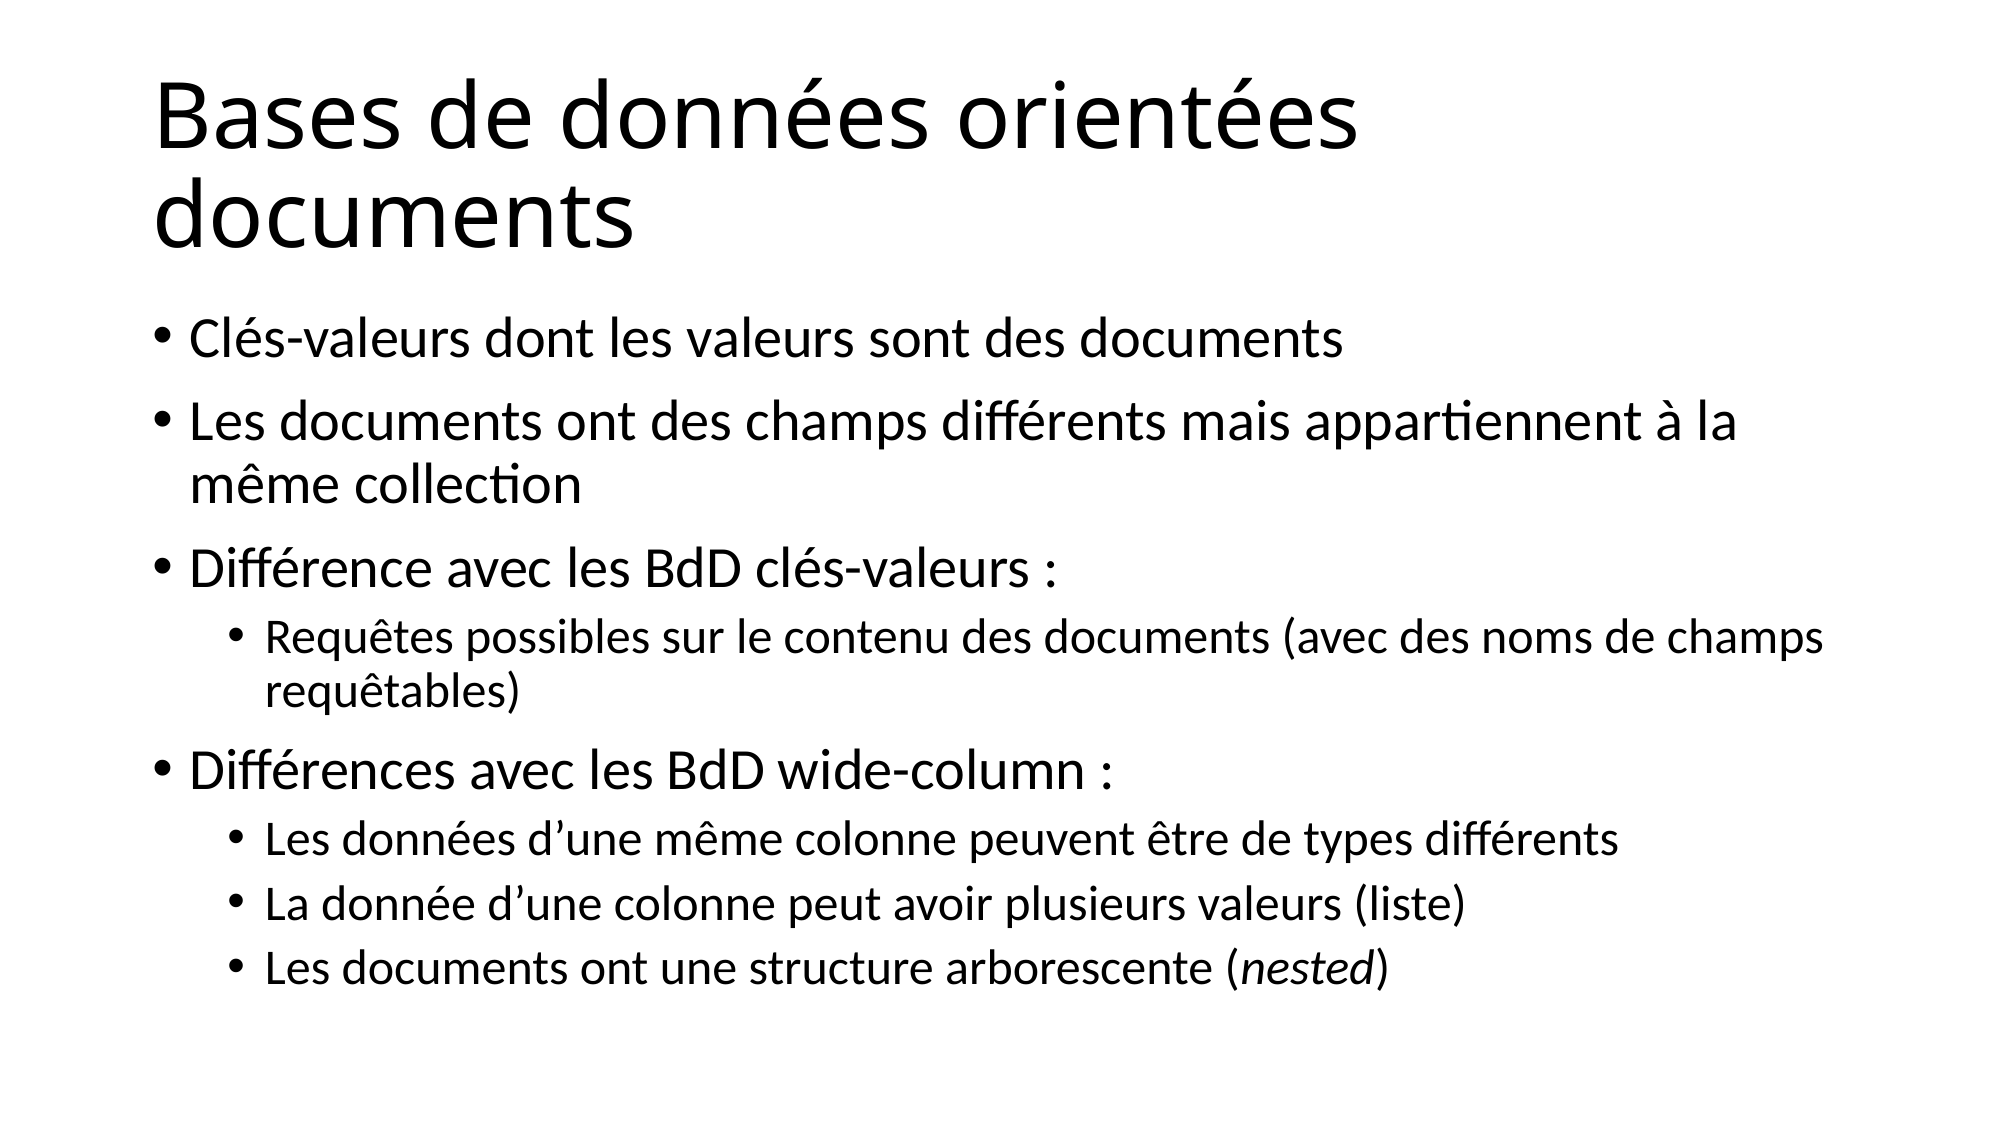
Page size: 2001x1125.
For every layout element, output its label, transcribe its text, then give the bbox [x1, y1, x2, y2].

title Bases de données orientées documents [137, 59, 1863, 278]
list Clés-valeurs dont les valeurs sont des documents Les documents ont des champs différents mais appartiennent à la même collection Différence avec les BdD clés-valeurs : Requêtes possibles sur le contenu des documents (avec des noms de champs requêtables) Différences avec les BdD wide-column : Les données d’une même colonne peuvent être de types différents La donnée d’une colonne peut avoir plusieurs valeurs (liste) Les documents ont une structure arborescente (nested) [137, 299, 1863, 1075]
